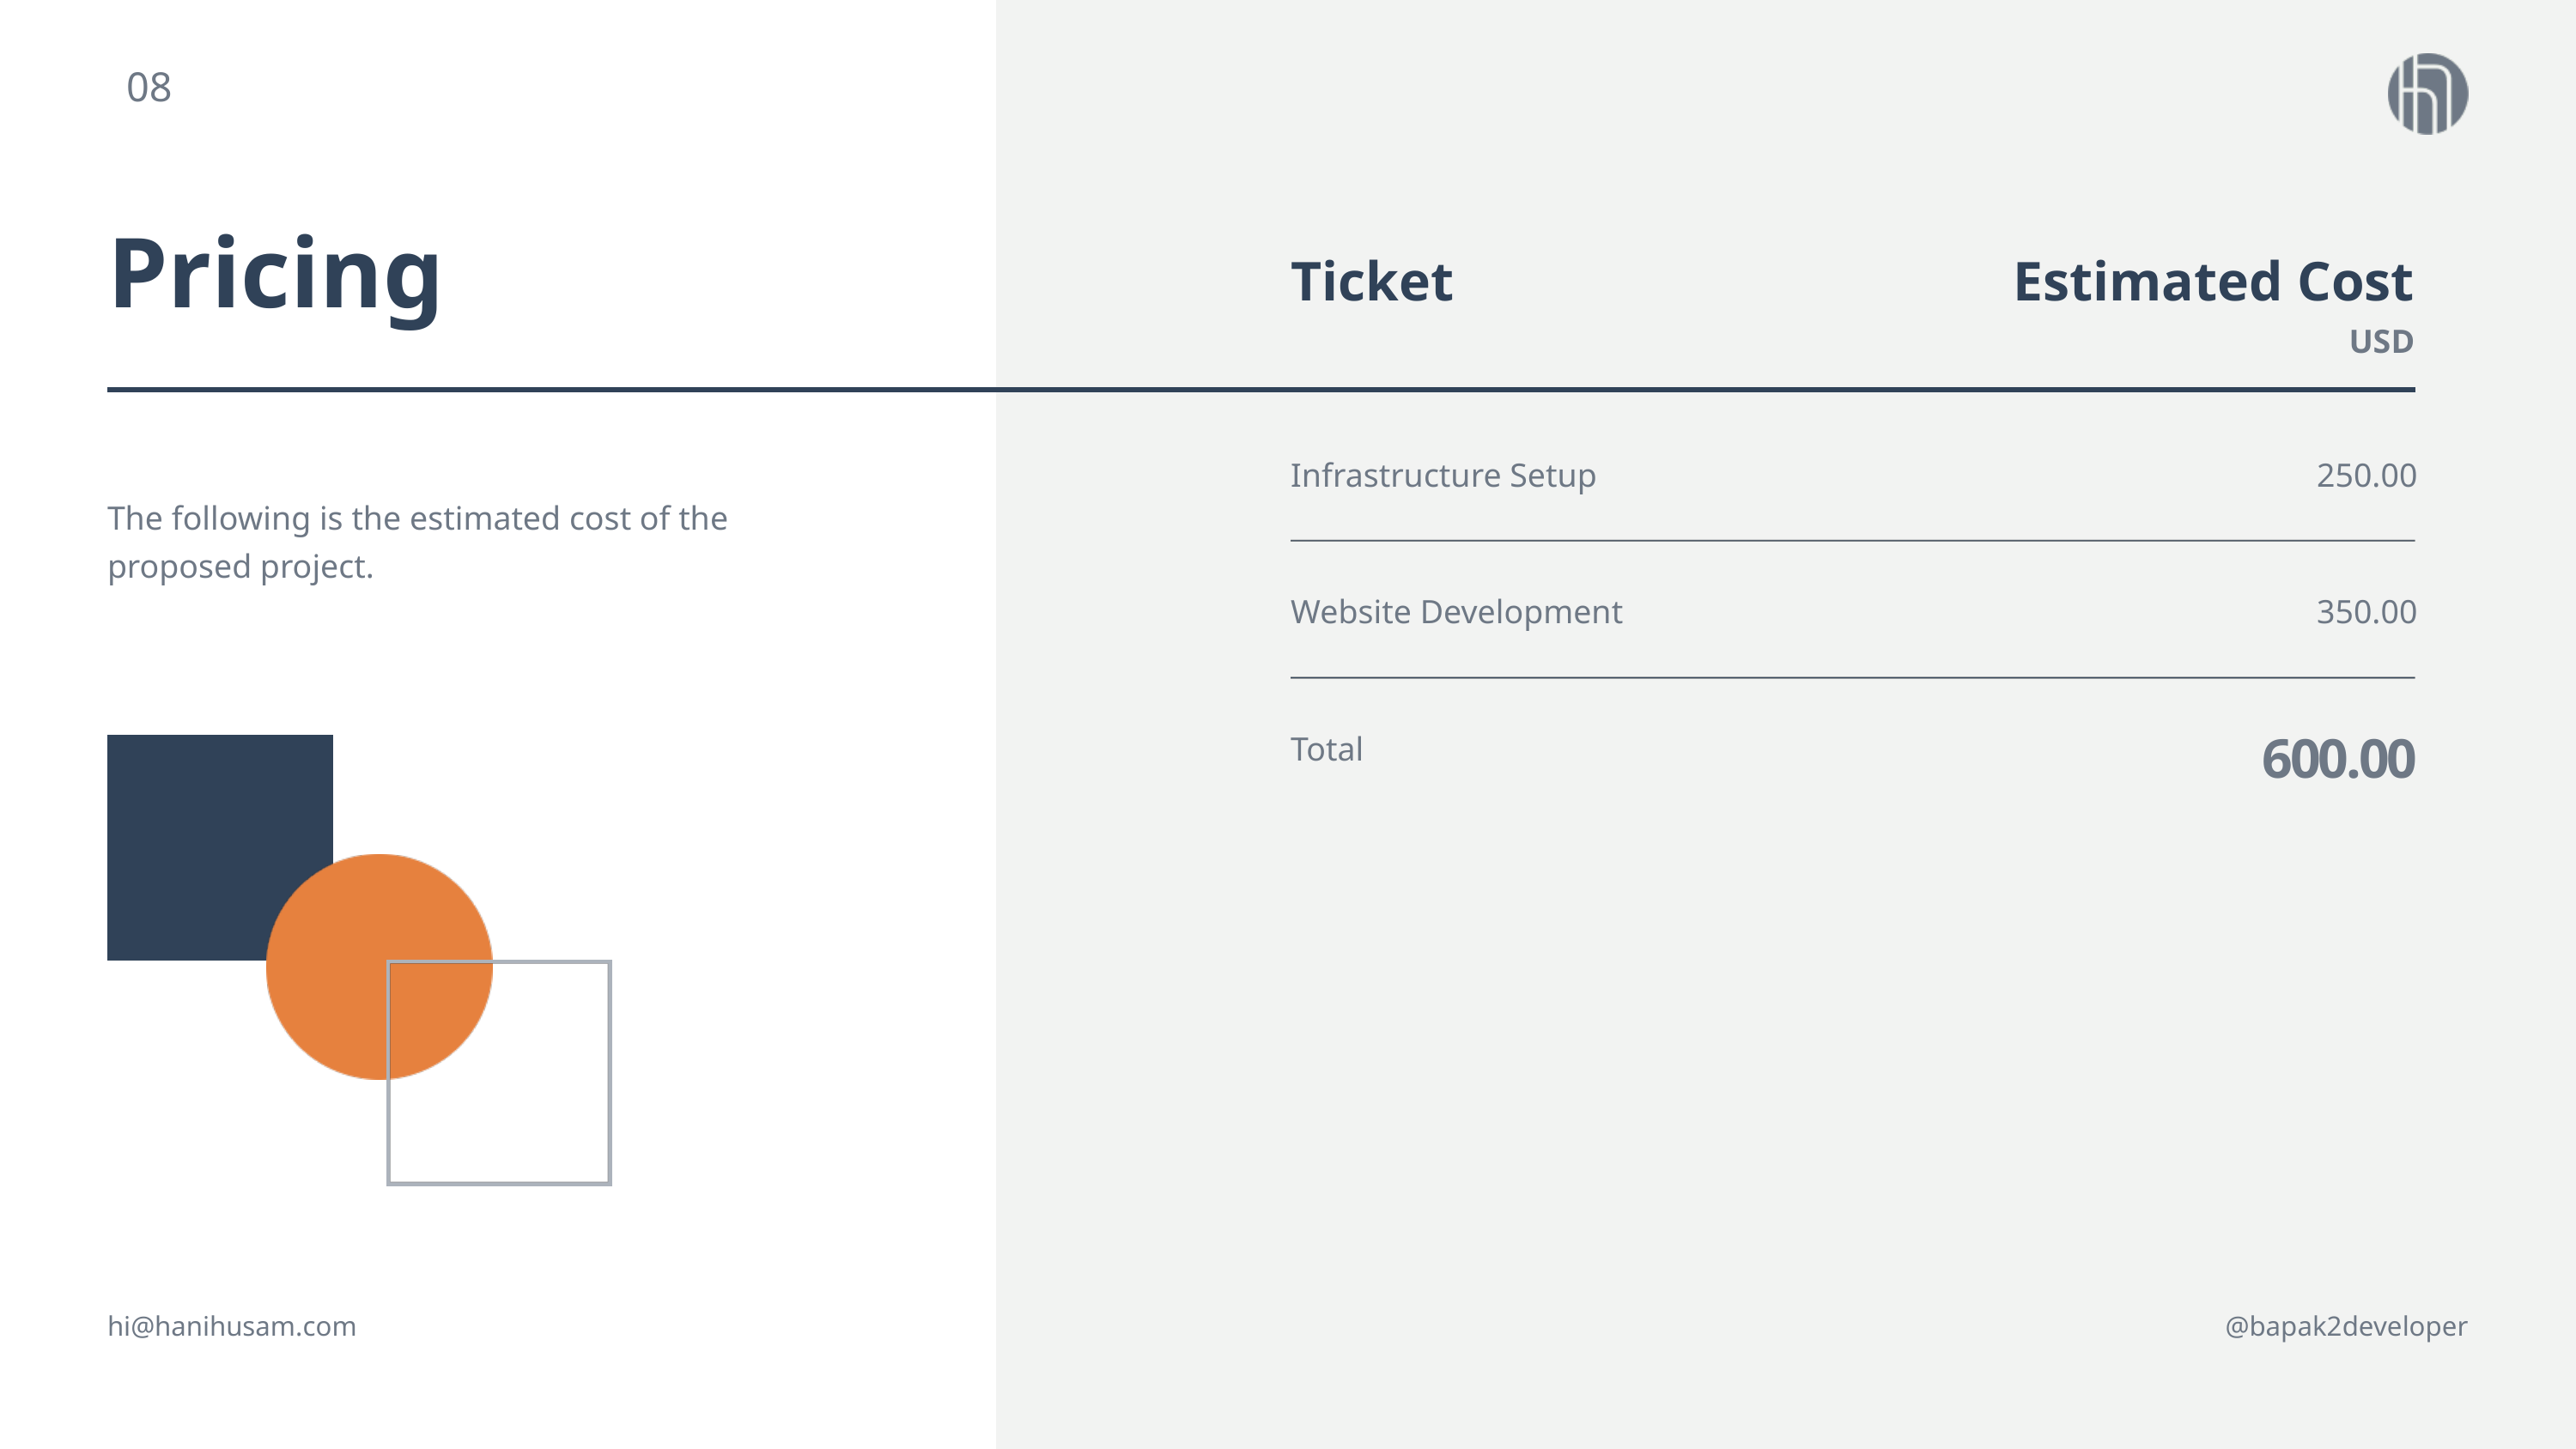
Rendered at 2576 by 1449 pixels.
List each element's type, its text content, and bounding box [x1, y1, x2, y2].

picture [106, 734, 612, 1186]
text_box hi@hanihusam.com [107, 1300, 383, 1342]
text_box The following is the estimated cost of the proposed project. [106, 488, 872, 585]
text_box 08 [122, 77, 178, 110]
picture [106, 0, 2576, 1449]
text_box Pricing [106, 230, 460, 328]
